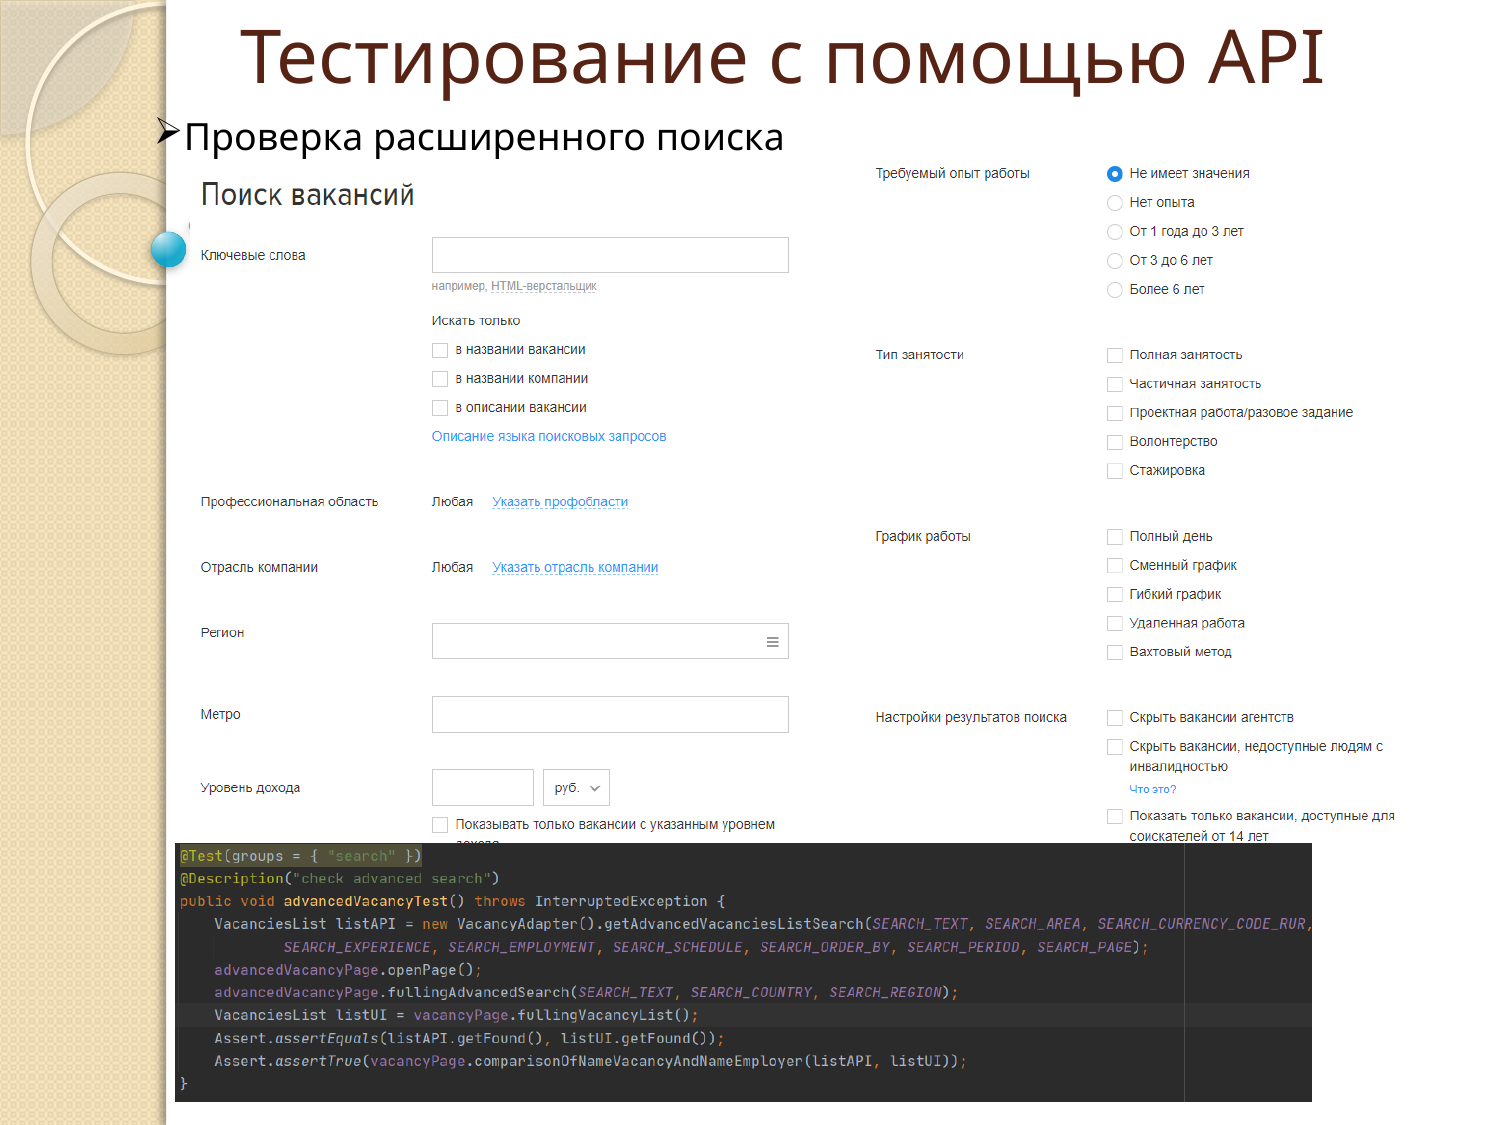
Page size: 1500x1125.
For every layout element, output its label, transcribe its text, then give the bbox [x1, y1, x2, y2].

title Тестирование с помощью API [175, 0, 1391, 106]
text_box Проверка расширенного поиска [139, 105, 801, 211]
picture [175, 163, 1417, 1102]
